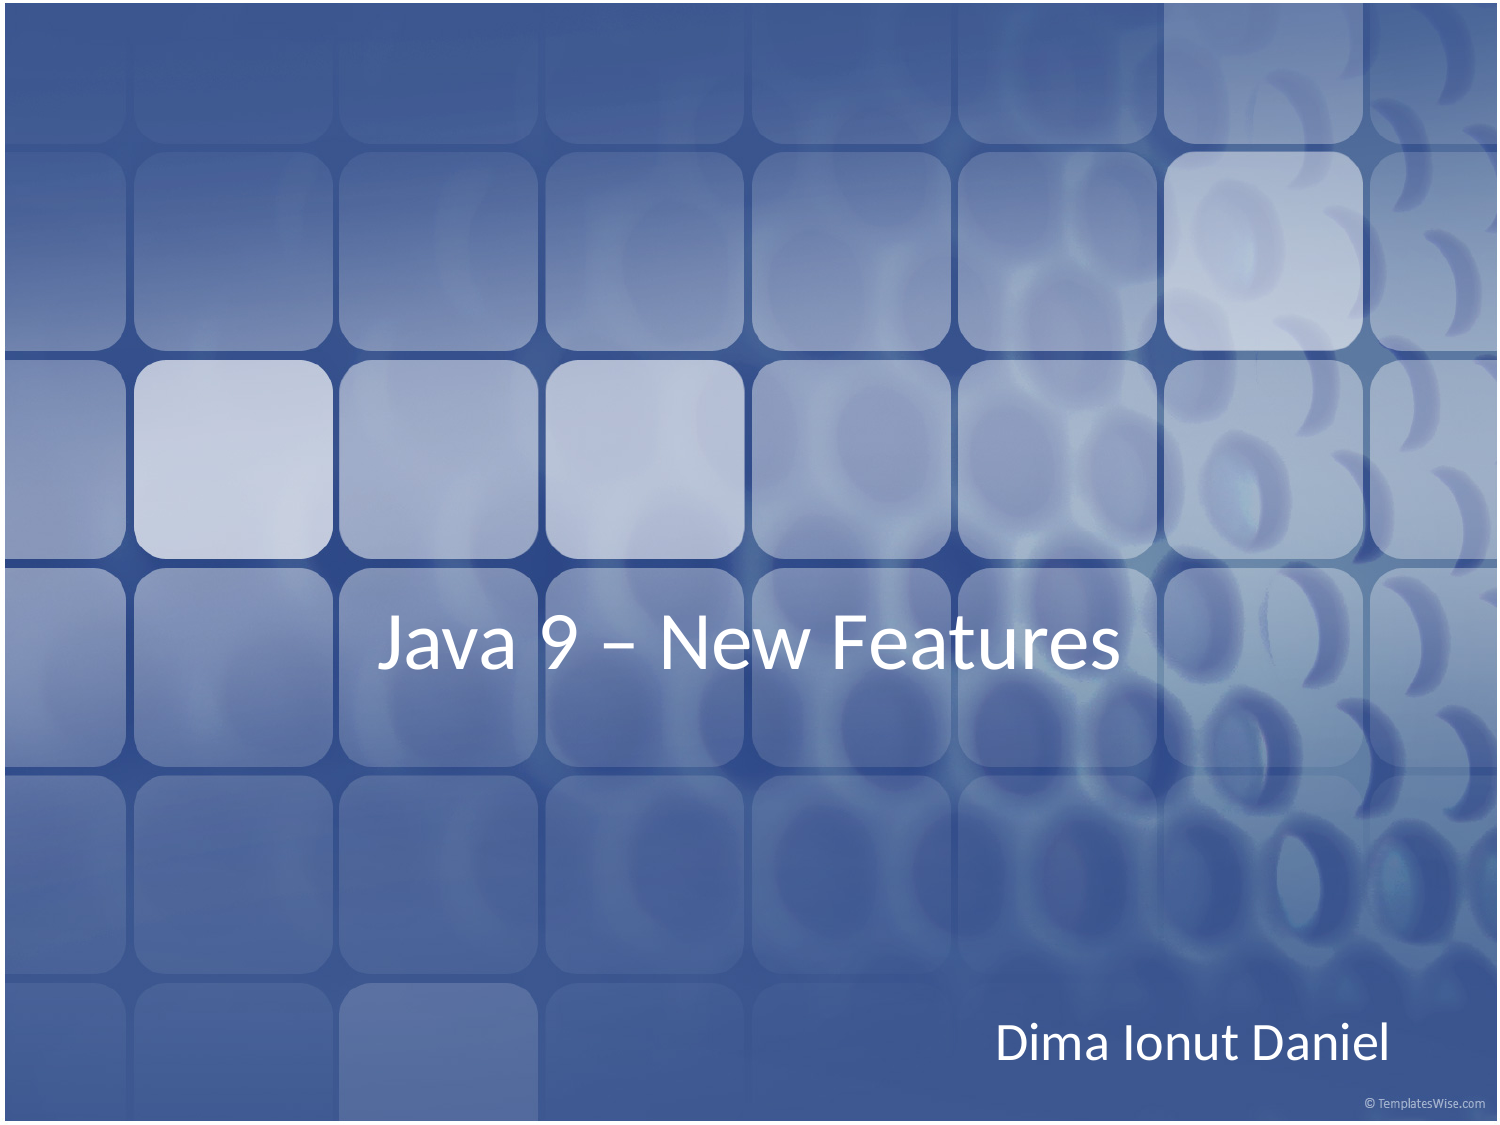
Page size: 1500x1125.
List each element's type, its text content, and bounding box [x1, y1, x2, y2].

title Java 9 – New Features [112, 553, 1388, 720]
subtitle Dima Ionut Daniel [937, 998, 1451, 1101]
picture [0, 0, 1500, 1125]
